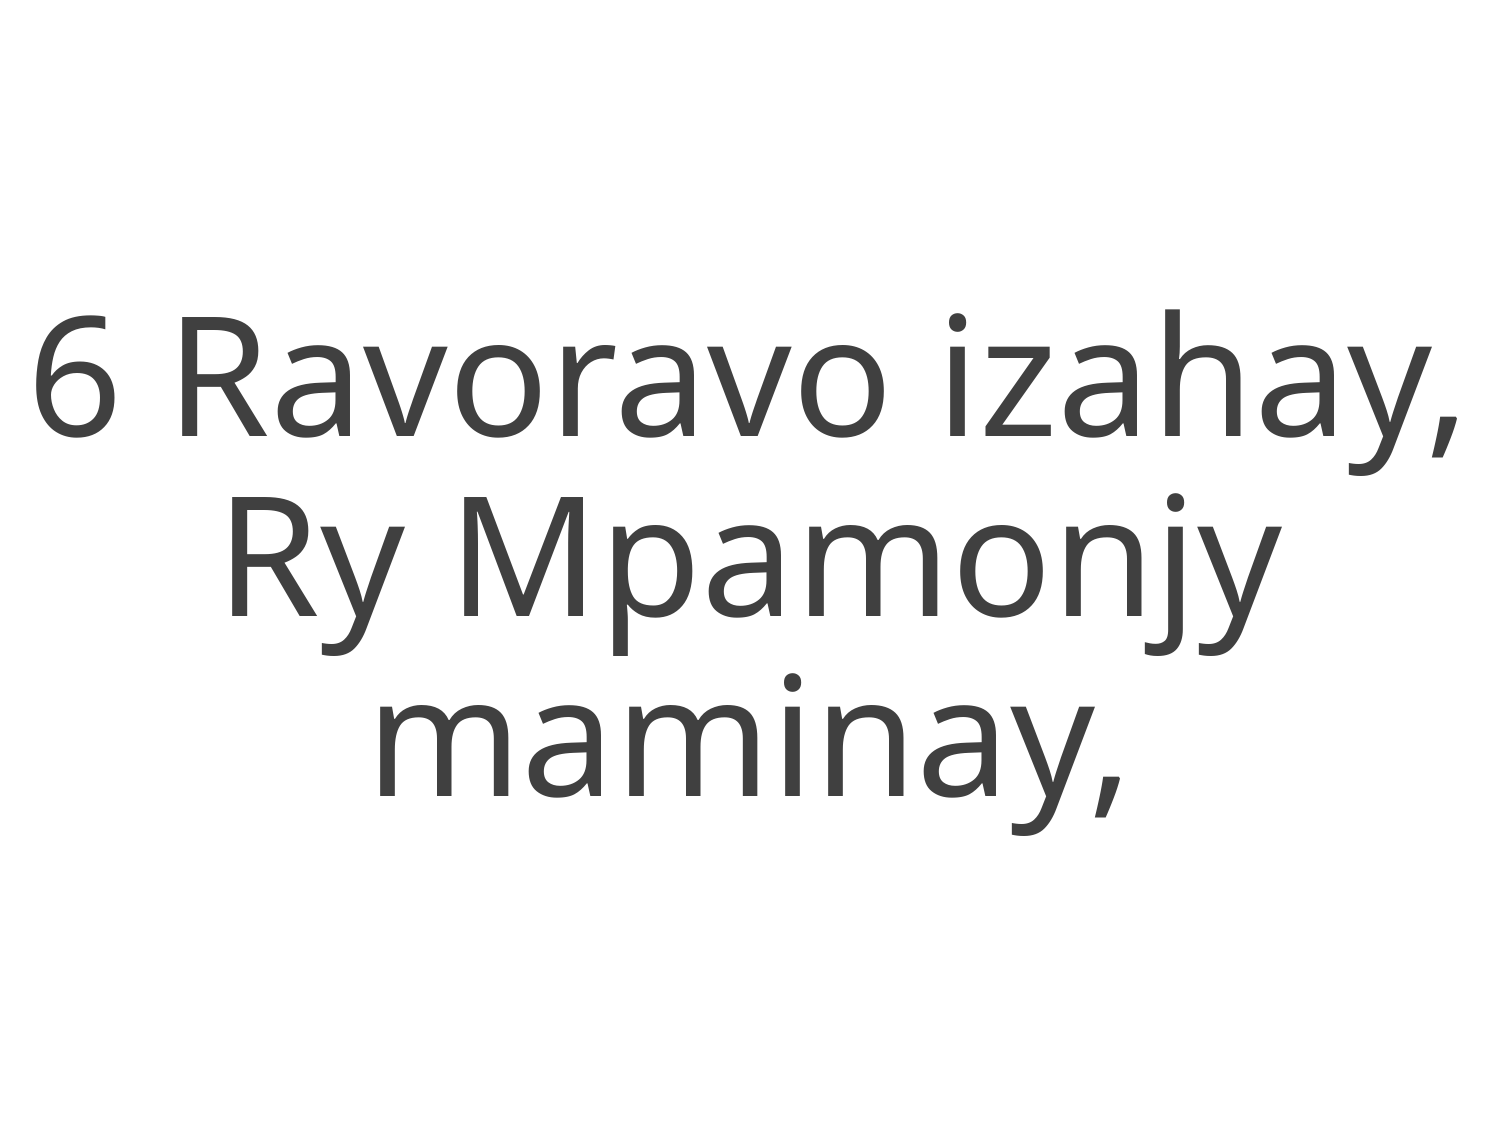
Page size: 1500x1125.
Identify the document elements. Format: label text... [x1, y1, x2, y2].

title 6 Ravoravo izahay, Ry Mpamonjy maminay, [0, 453, 1500, 672]
